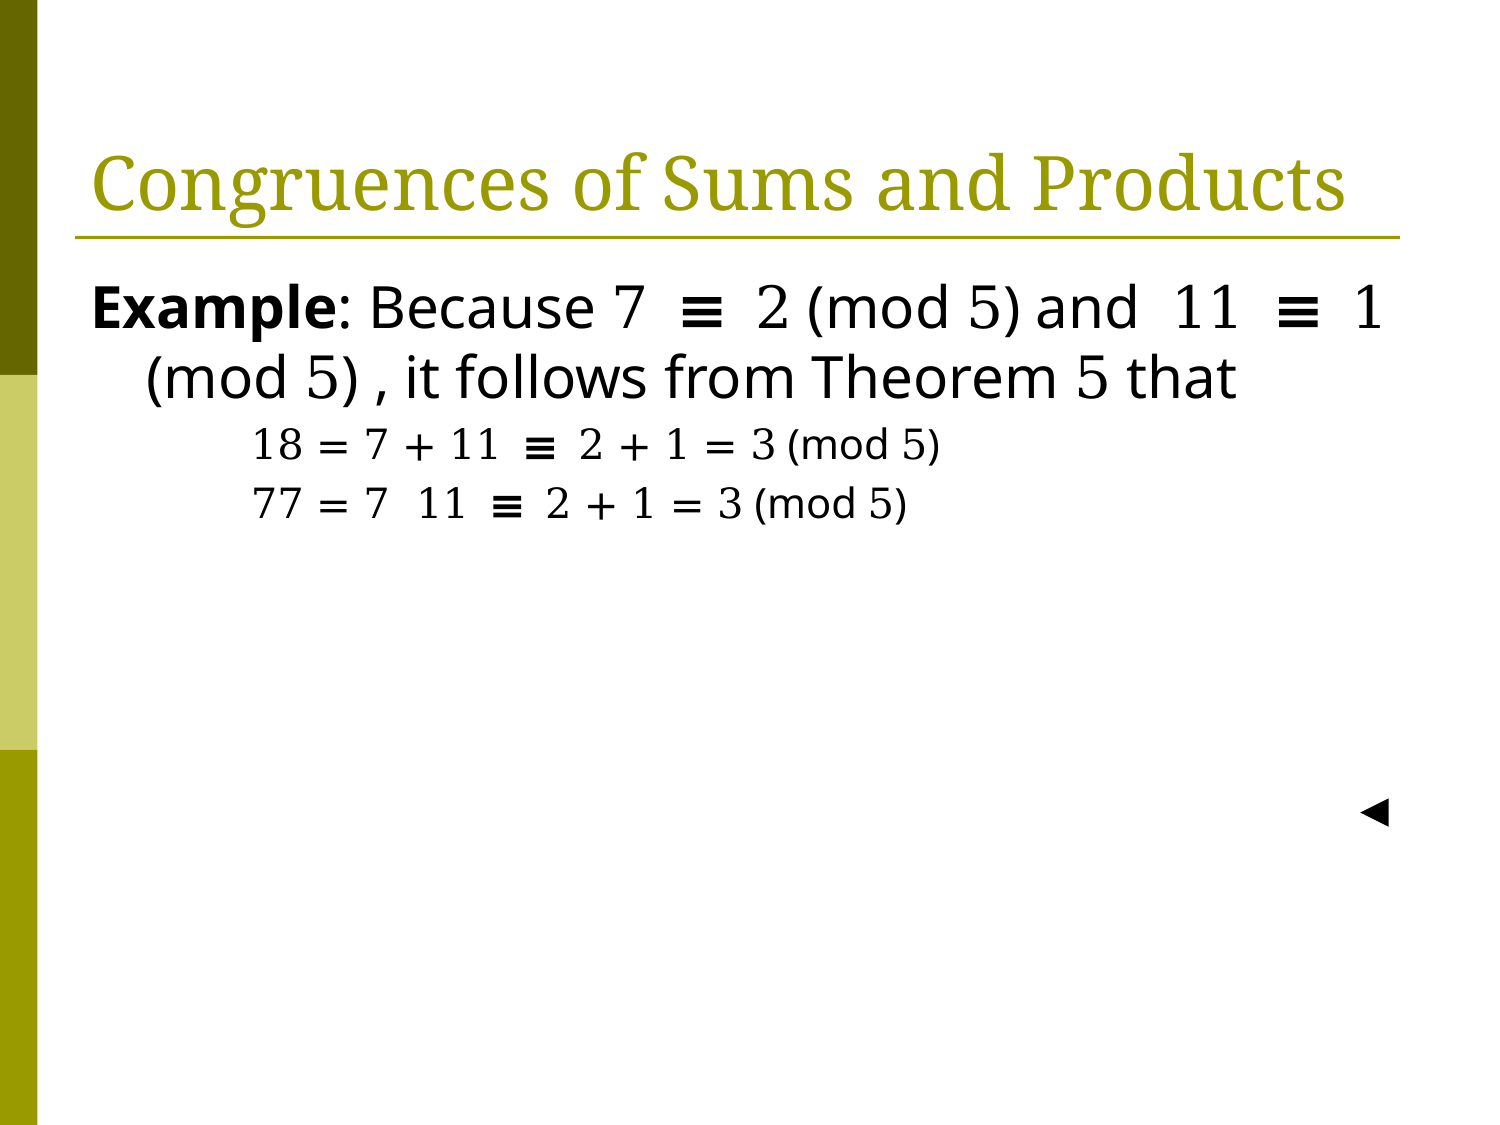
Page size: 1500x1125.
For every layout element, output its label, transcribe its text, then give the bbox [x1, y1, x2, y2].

title Congruences of Sums and Products [75, 45, 1425, 233]
text_box [1360, 798, 1389, 827]
list Example: Because 7 ≡ 2 (mod 5) and 11 ≡ 1 (mod 5) , it follows from Theorem 5 that 18 = 7 + 11 ≡ 2 + 1 = 3 (mod 5) 77 = 7 11 ≡ 2 + 1 = 3 (mod 5) [75, 262, 1425, 1006]
